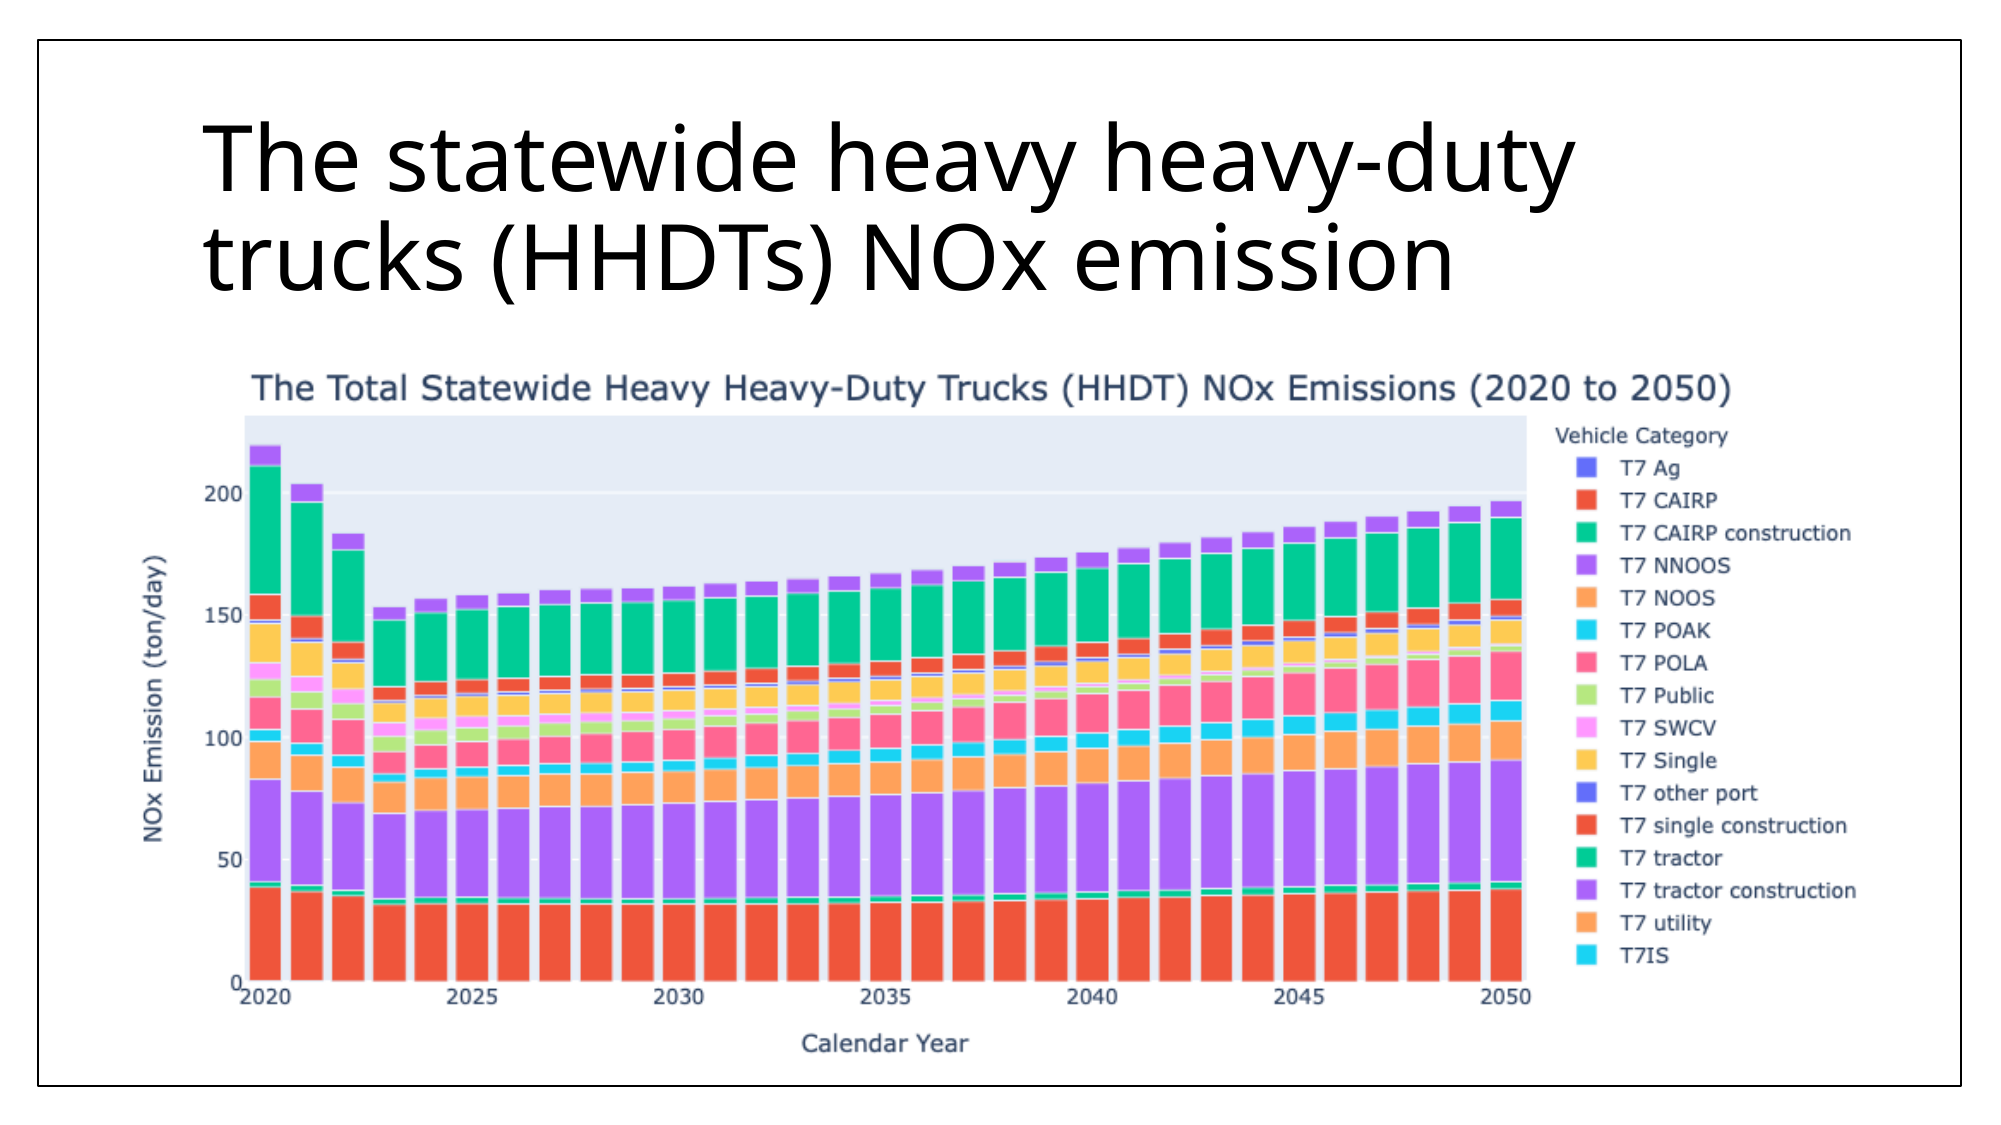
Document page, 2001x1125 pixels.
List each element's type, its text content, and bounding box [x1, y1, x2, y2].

picture [108, 348, 1887, 1072]
title The statewide heavy heavy-duty trucks (HHDTs) NOx emission [187, 99, 1808, 323]
